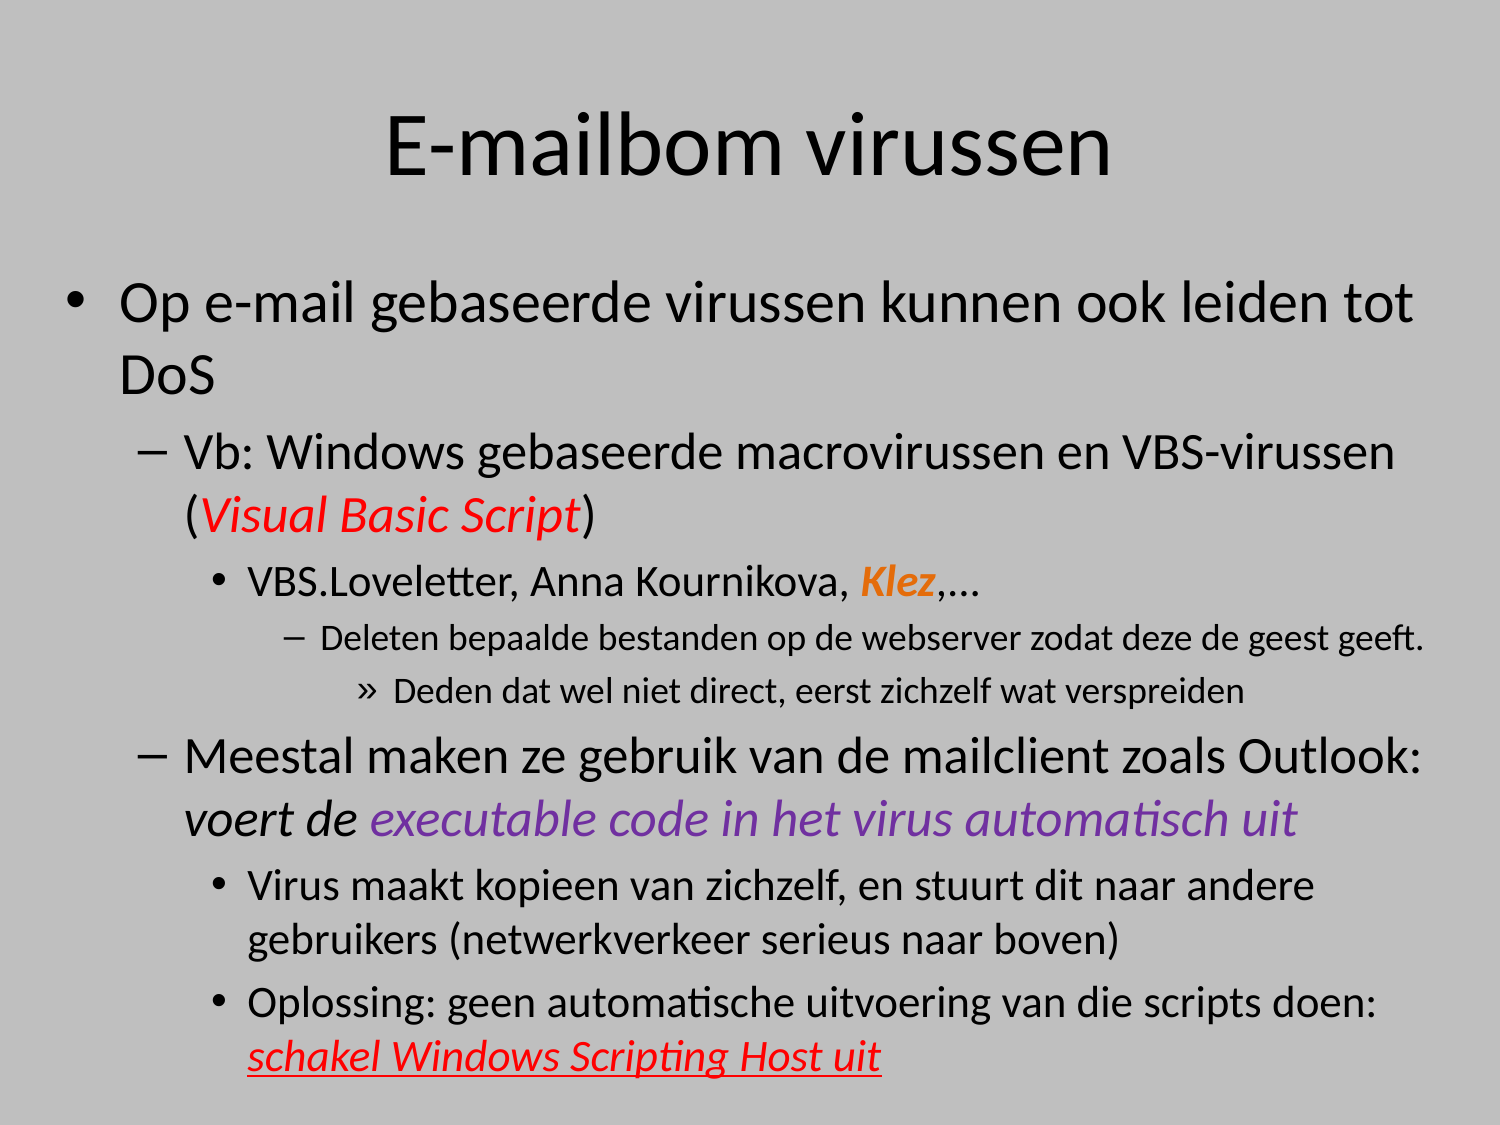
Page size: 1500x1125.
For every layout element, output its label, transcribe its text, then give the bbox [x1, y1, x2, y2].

list Op e-mail gebaseerde virussen kunnen ook leiden tot DoS Vb: Windows gebaseerde macrovirussen en VBS-virussen (Visual Basic Script) VBS.Loveletter, Anna Kournikova, Klez,... Deleten bepaalde bestanden op de webserver zodat deze de geest geeft. Deden dat wel niet direct, eerst zichzelf wat verspreiden Meestal maken ze gebruik van de mailclient zoals Outlook: voert de executable code in het virus automatisch uit Virus maakt kopieen van zichzelf, en stuurt dit naar andere gebruikers (netwerkverkeer serieus naar boven) Oplossing: geen automatische uitvoering van die scripts doen: schakel Windows Scripting Host uit [50, 254, 1475, 1100]
title E-mailbom virussen [75, 45, 1425, 233]
